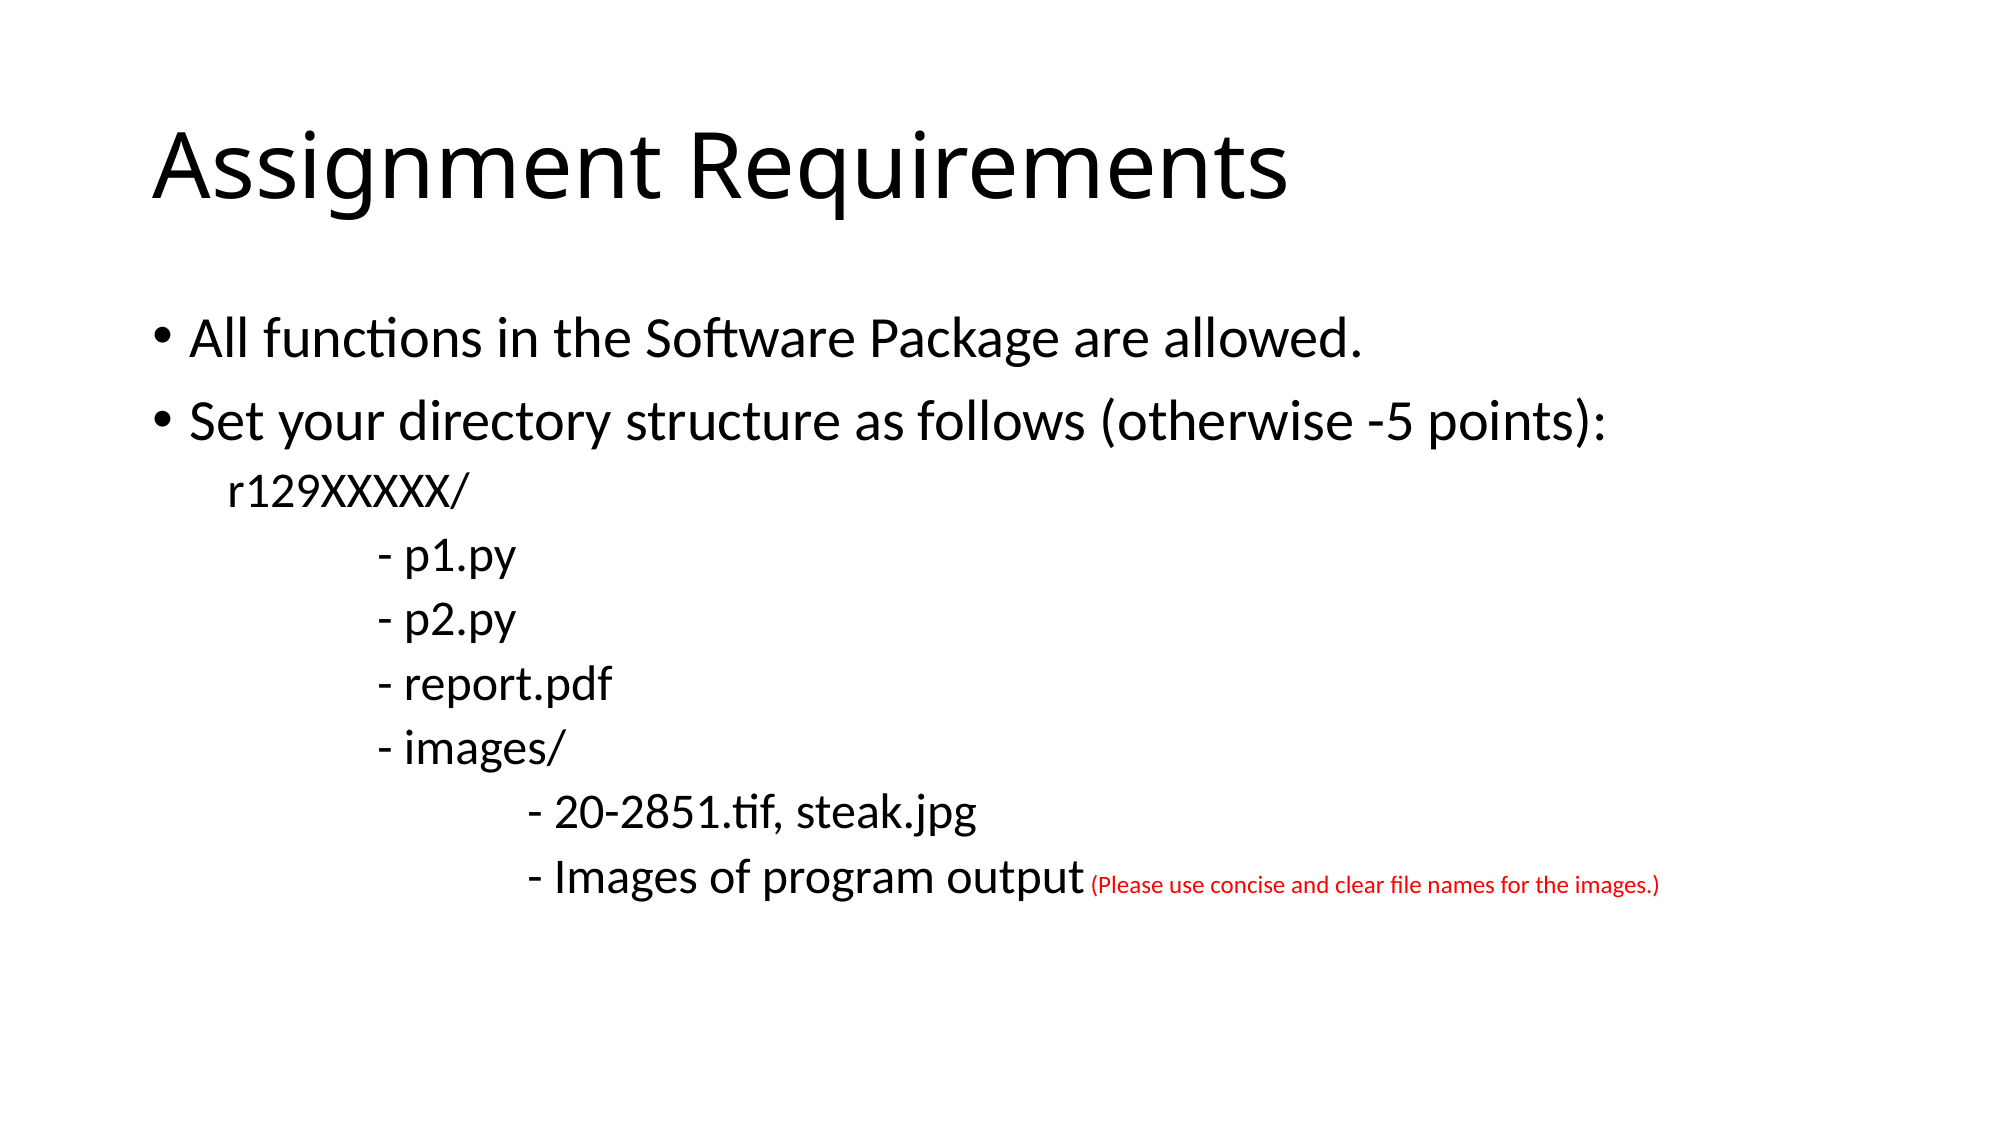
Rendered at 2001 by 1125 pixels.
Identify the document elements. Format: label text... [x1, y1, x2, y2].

list All functions in the Software Package are allowed. Set your directory structure as follows (otherwise -5 points): r129XXXXX/ - p1.py - p2.py - report.pdf - images/ - 20-2851.tif, steak.jpg - Images of program output (Please use concise and clear file names for the images.) [137, 299, 1863, 1014]
title Assignment Requirements [137, 59, 1863, 278]
